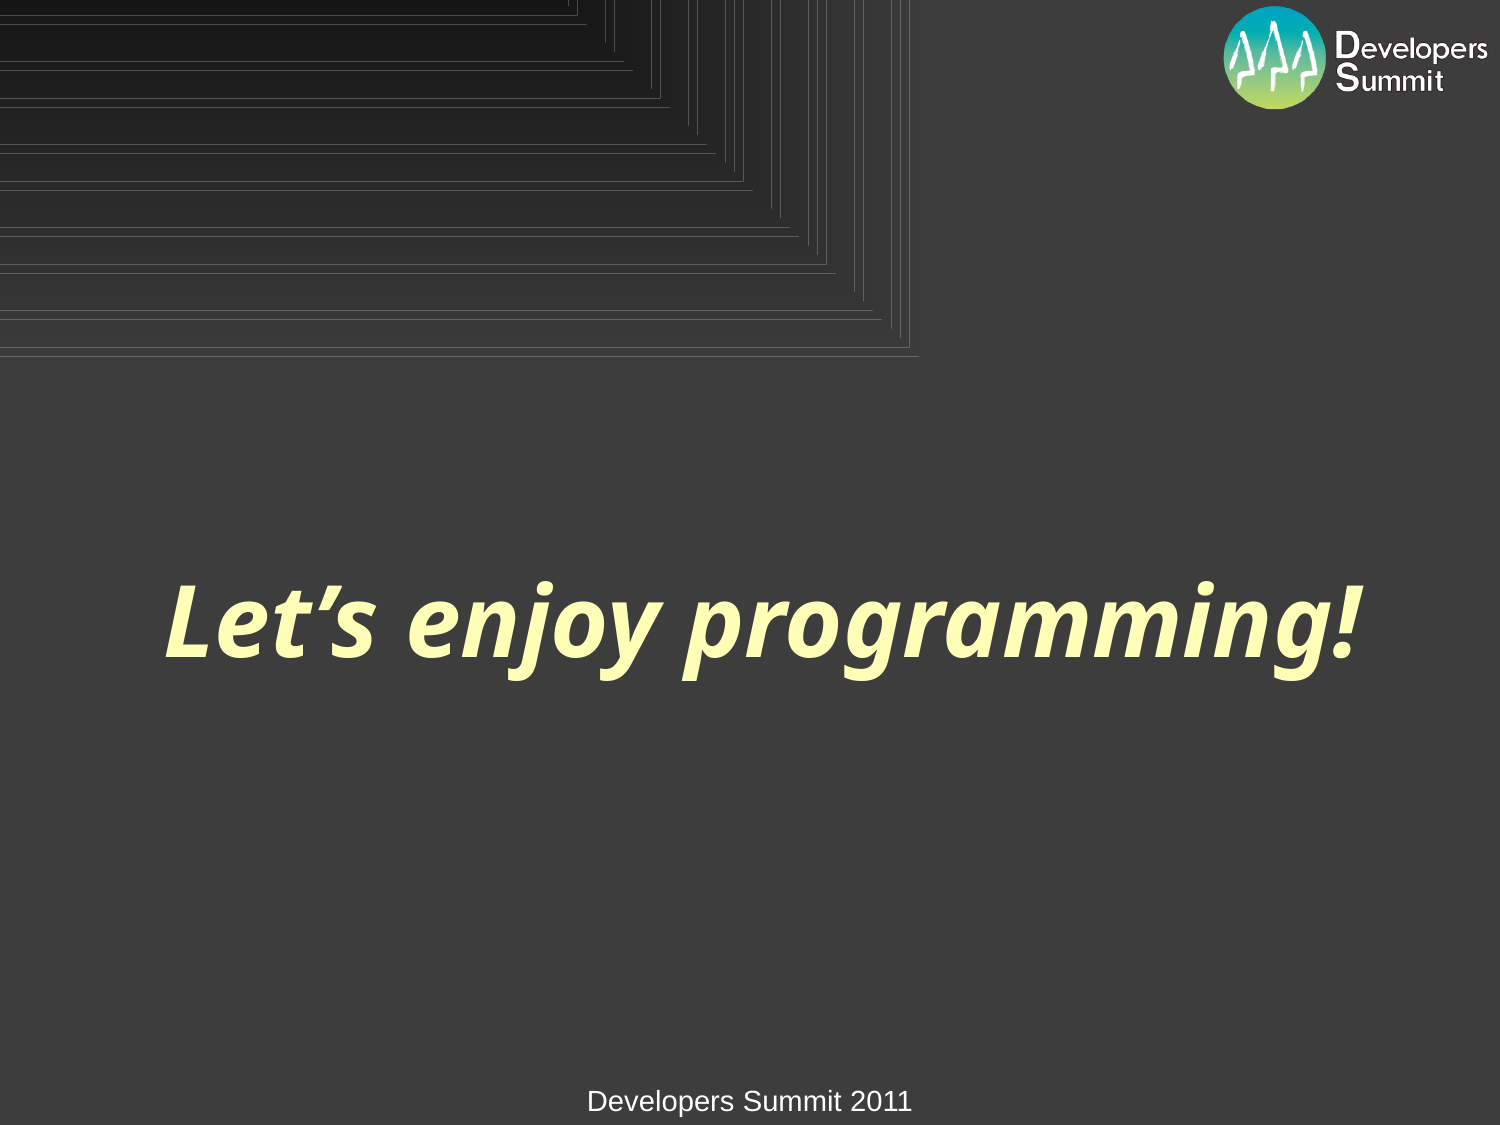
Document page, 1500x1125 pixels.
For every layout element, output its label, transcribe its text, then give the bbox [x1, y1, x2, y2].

picture [1201, 0, 1500, 116]
title Let’s enjoy programming! [75, 187, 1451, 1049]
